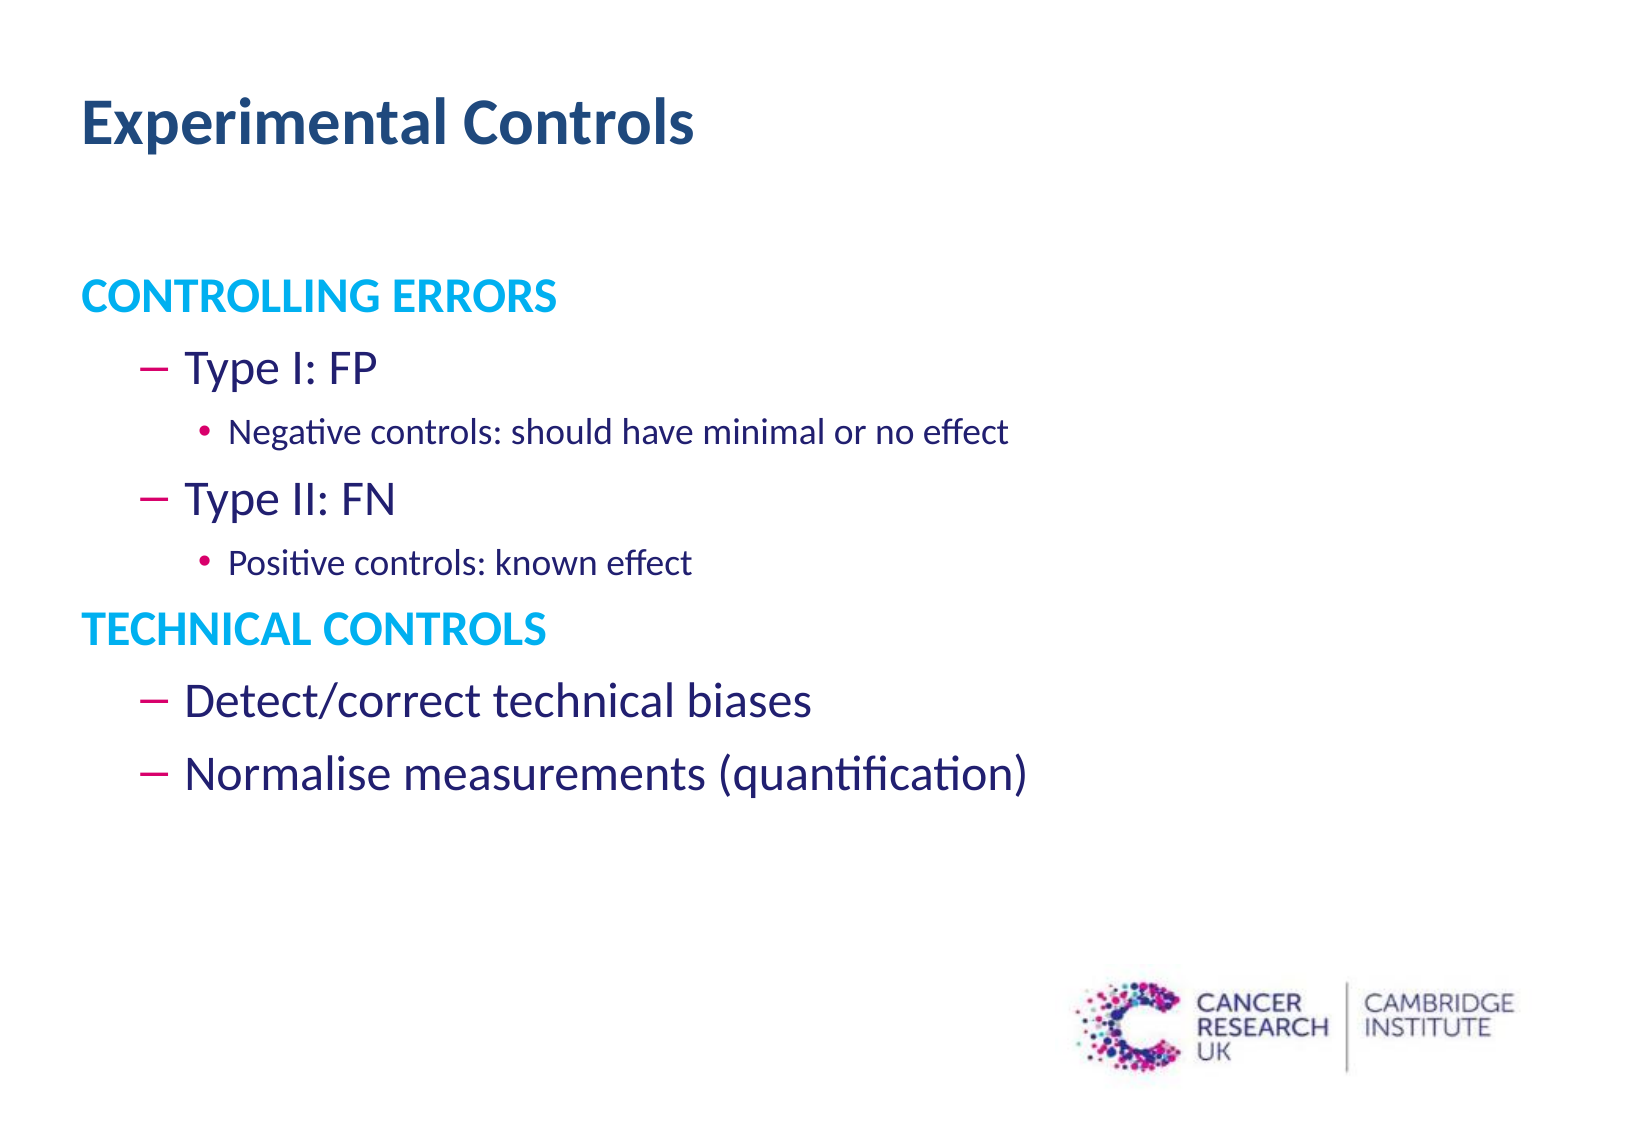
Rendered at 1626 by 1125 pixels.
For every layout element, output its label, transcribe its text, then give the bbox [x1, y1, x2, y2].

list Controlling errors Type I: FP Negative controls: should have minimal or no effect Type II: FN Positive controls: known effect Technical controls Detect/correct technical biases Normalise measurements (quantification) [81, 262, 1544, 938]
picture [1055, 964, 1568, 1101]
title Experimental Controls [81, 83, 1544, 246]
